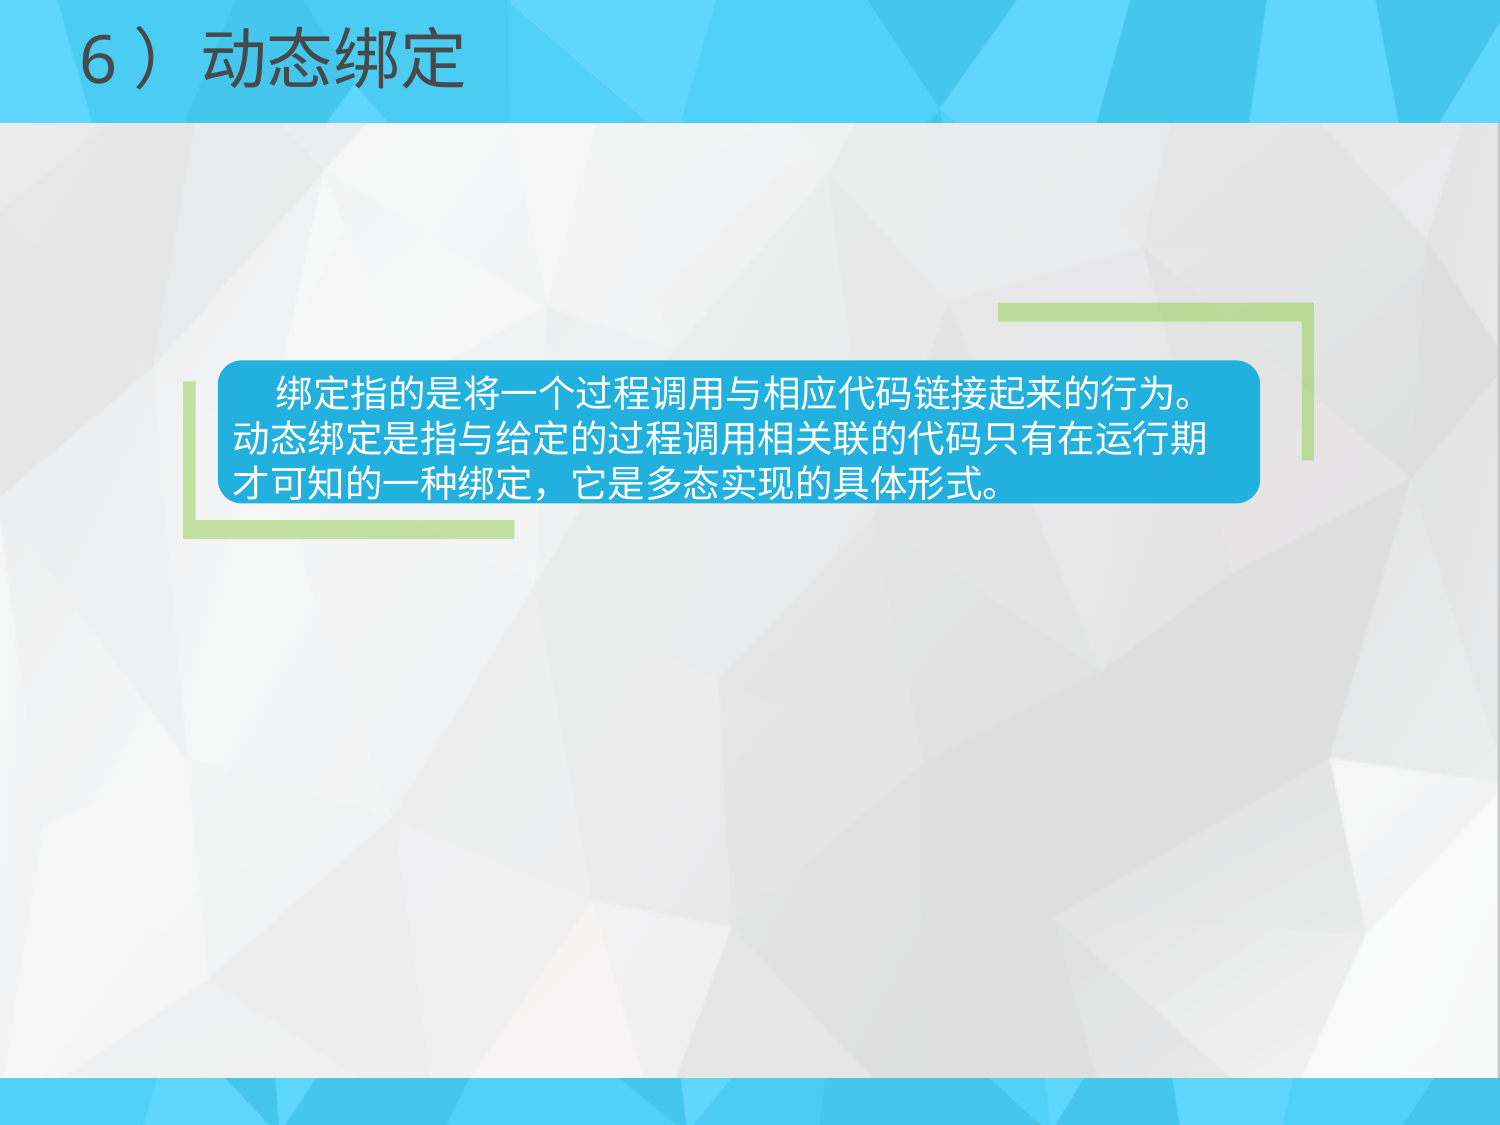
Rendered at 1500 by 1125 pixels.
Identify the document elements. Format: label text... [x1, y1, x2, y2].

text_box 绑定指的是将一个过程调用与相应代码链接起来的行为。动态绑定是指与给定的过程调用相关联的代码只有在运行期才可知的一种绑定，它是多态实现的具体形式。 [217, 362, 1259, 558]
text_box [183, 381, 217, 540]
picture [0, 0, 1500, 1125]
text_box [998, 302, 1314, 461]
title 6）动态绑定 [64, 9, 1422, 115]
